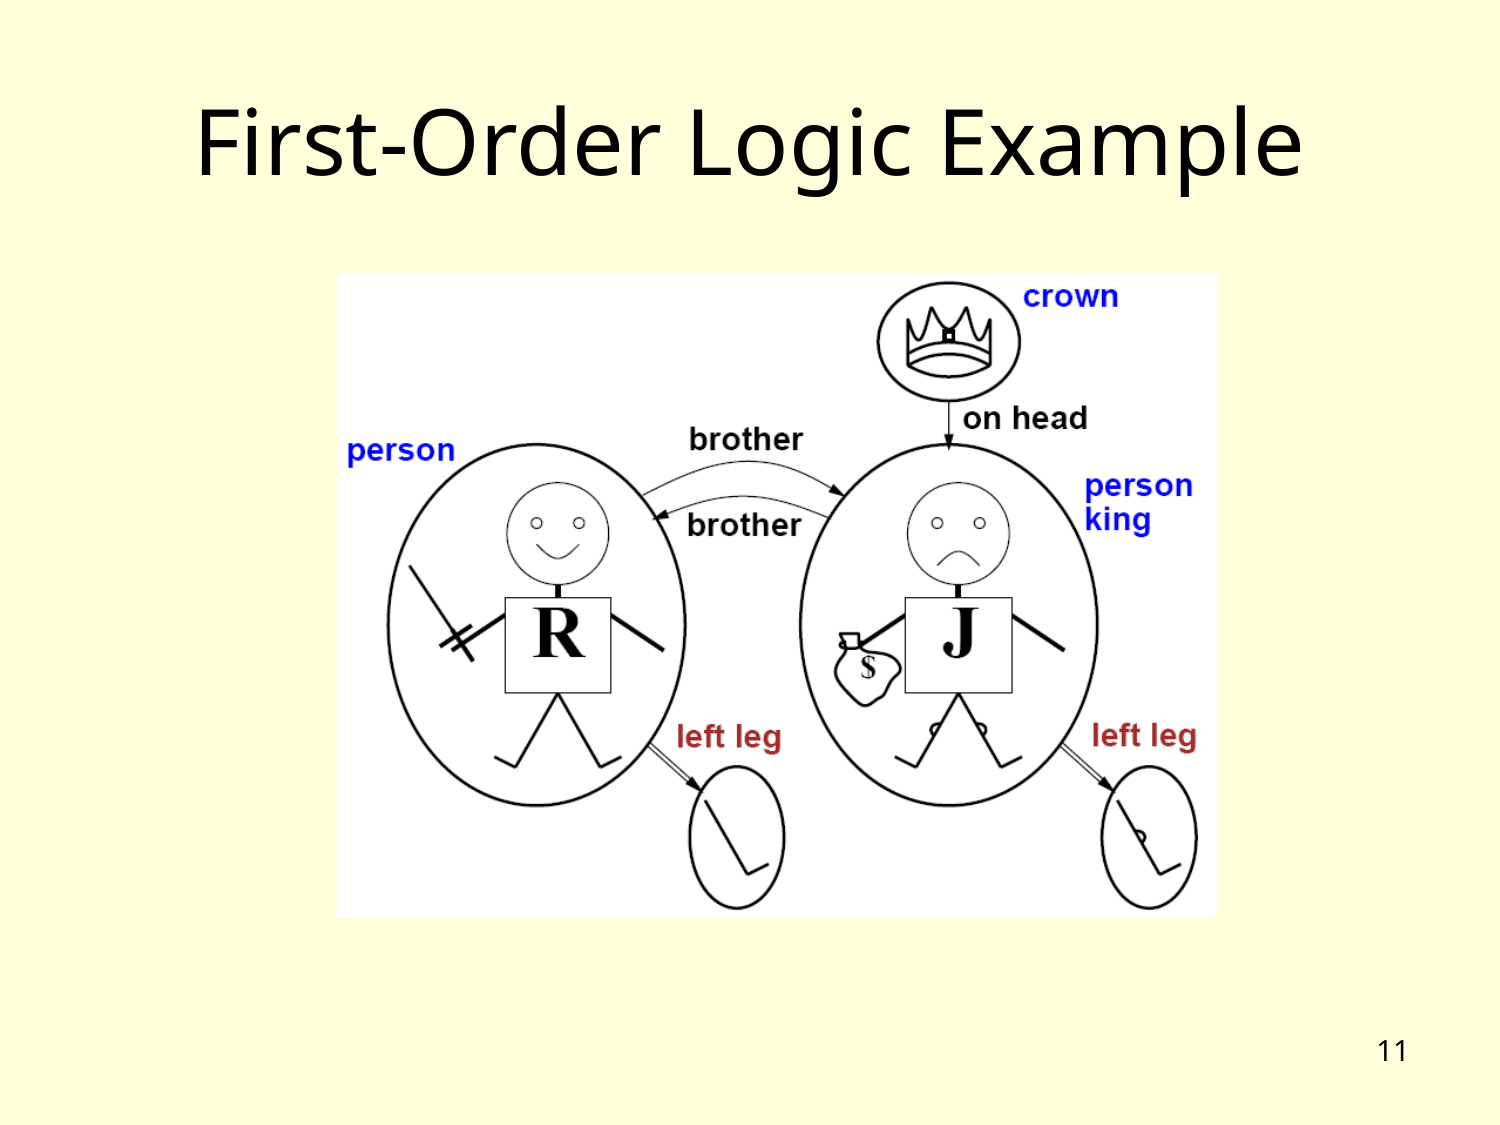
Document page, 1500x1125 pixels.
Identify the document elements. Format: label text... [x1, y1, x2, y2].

slide_number 11 [1074, 1024, 1426, 1103]
title First-Order Logic Example [74, 44, 1426, 233]
picture [337, 274, 1218, 918]
